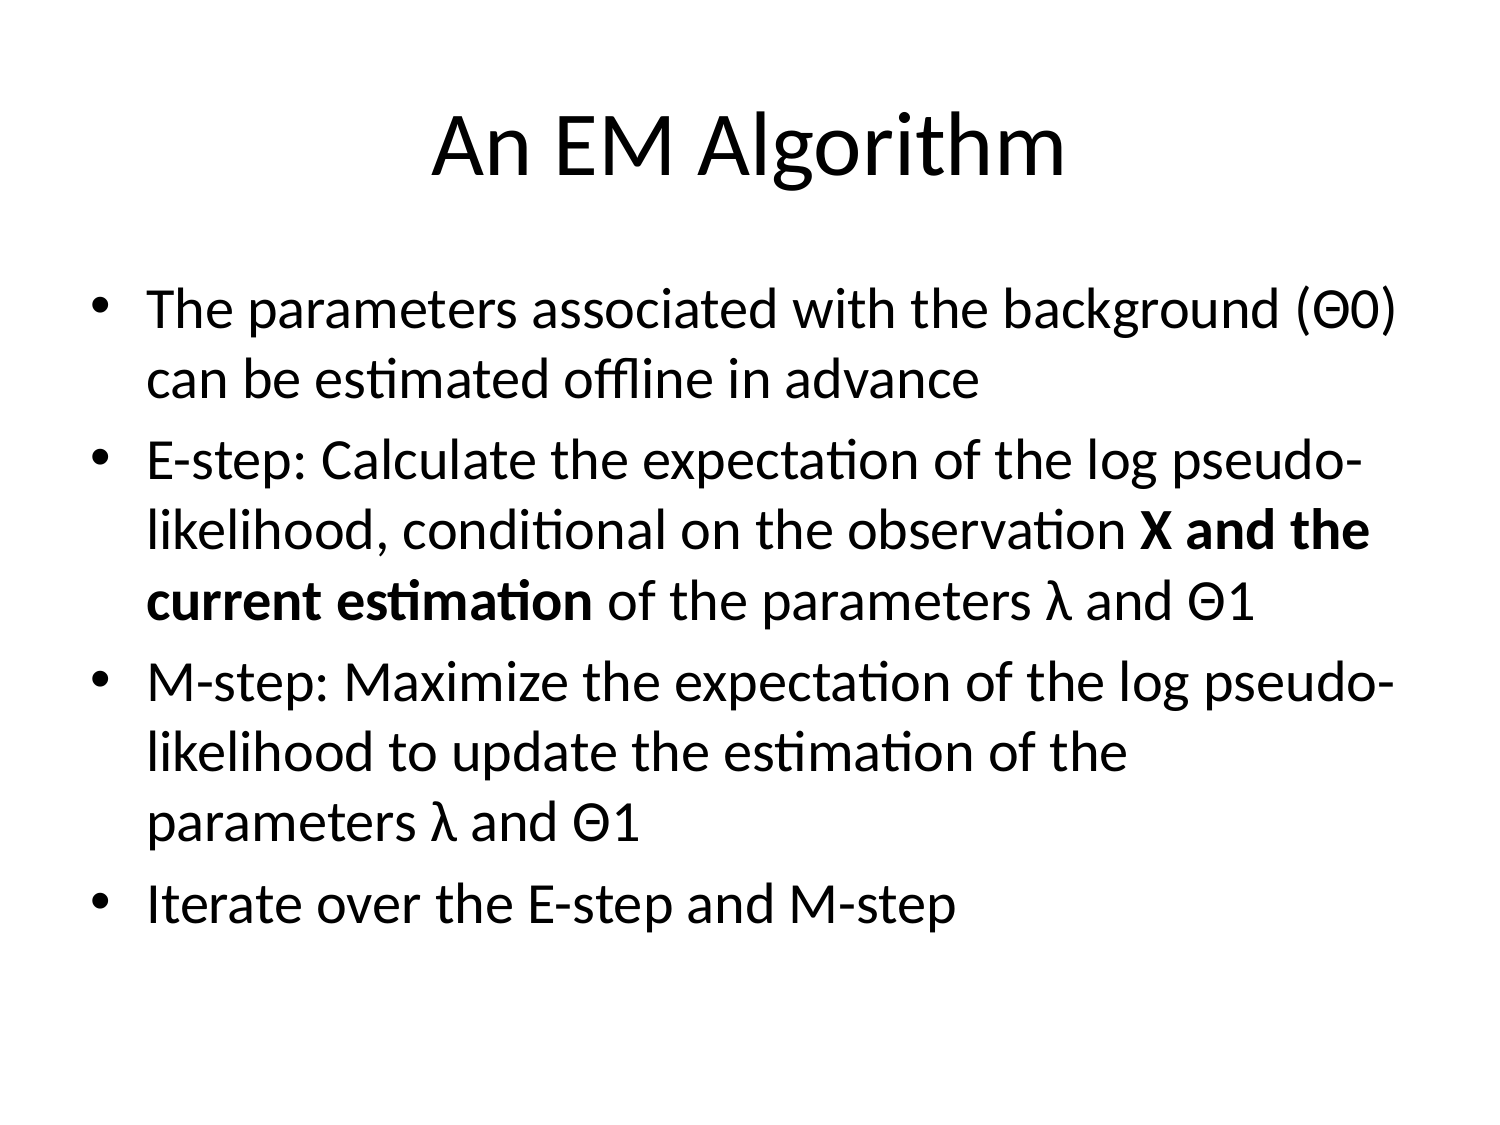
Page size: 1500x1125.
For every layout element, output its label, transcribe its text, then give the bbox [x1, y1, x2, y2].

title An EM Algorithm [75, 45, 1425, 233]
list The parameters associated with the background (Θ0) can be estimated offline in advance E-step: Calculate the expectation of the log pseudo-likelihood, conditional on the observation X and the current estimation of the parameters λ and Θ1 M-step: Maximize the expectation of the log pseudo-likelihood to update the estimation of the parameters λ and Θ1 Iterate over the E-step and M-step [75, 262, 1425, 1005]
